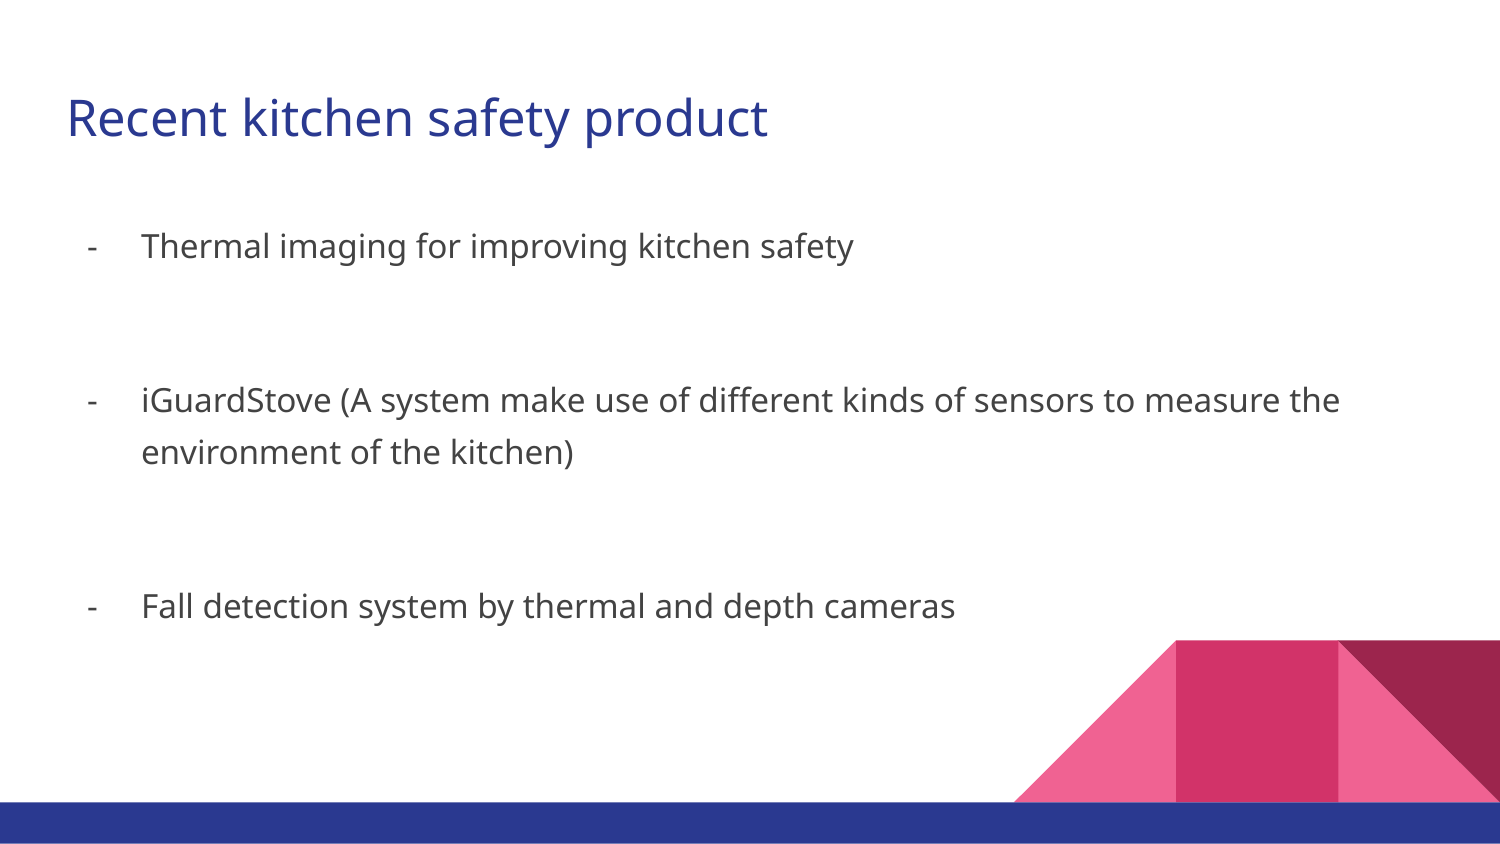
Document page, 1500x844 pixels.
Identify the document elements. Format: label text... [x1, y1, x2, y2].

list Thermal imaging for improving kitchen safety iGuardStove (A system make use of different kinds of sensors to measure the environment of the kitchen) Fall detection system by thermal and depth cameras [51, 201, 1449, 750]
title Recent kitchen safety product [51, 67, 1449, 167]
